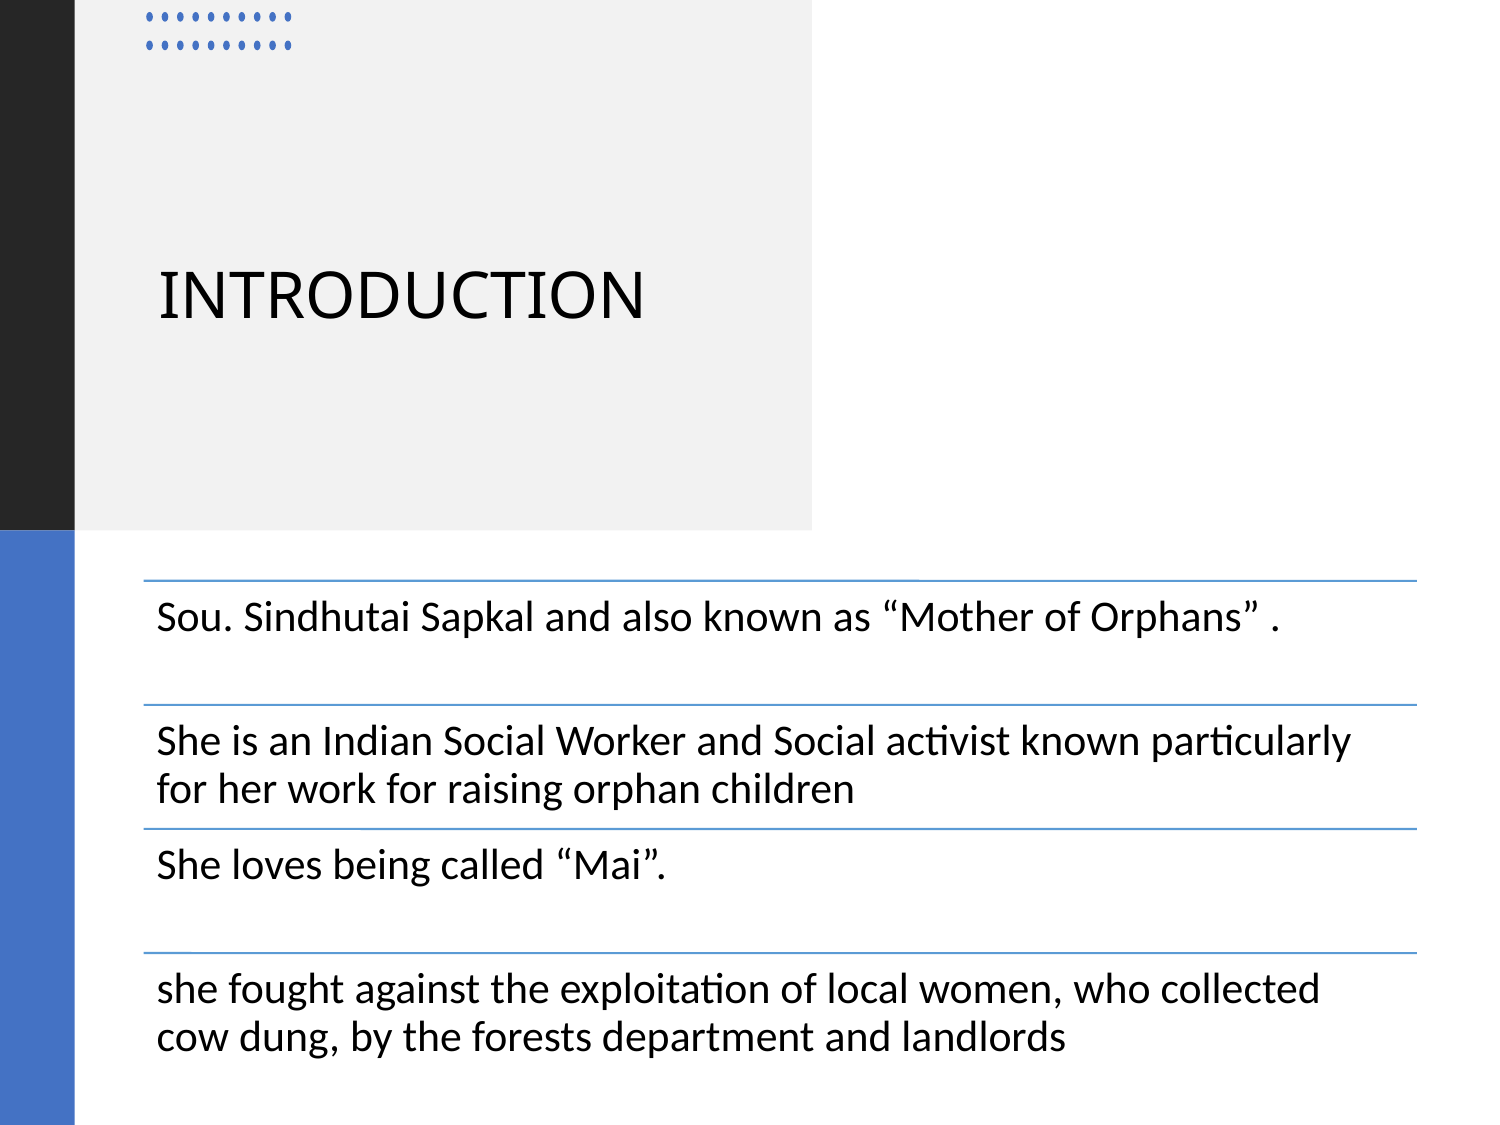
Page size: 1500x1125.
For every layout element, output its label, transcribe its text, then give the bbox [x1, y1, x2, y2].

title INTRODUCTION [143, 111, 767, 484]
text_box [146, 11, 292, 51]
text_box [76, 0, 1500, 1125]
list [143, 580, 1417, 1078]
text_box [0, 529, 76, 1125]
text_box [76, 0, 813, 531]
text_box [0, 0, 76, 529]
